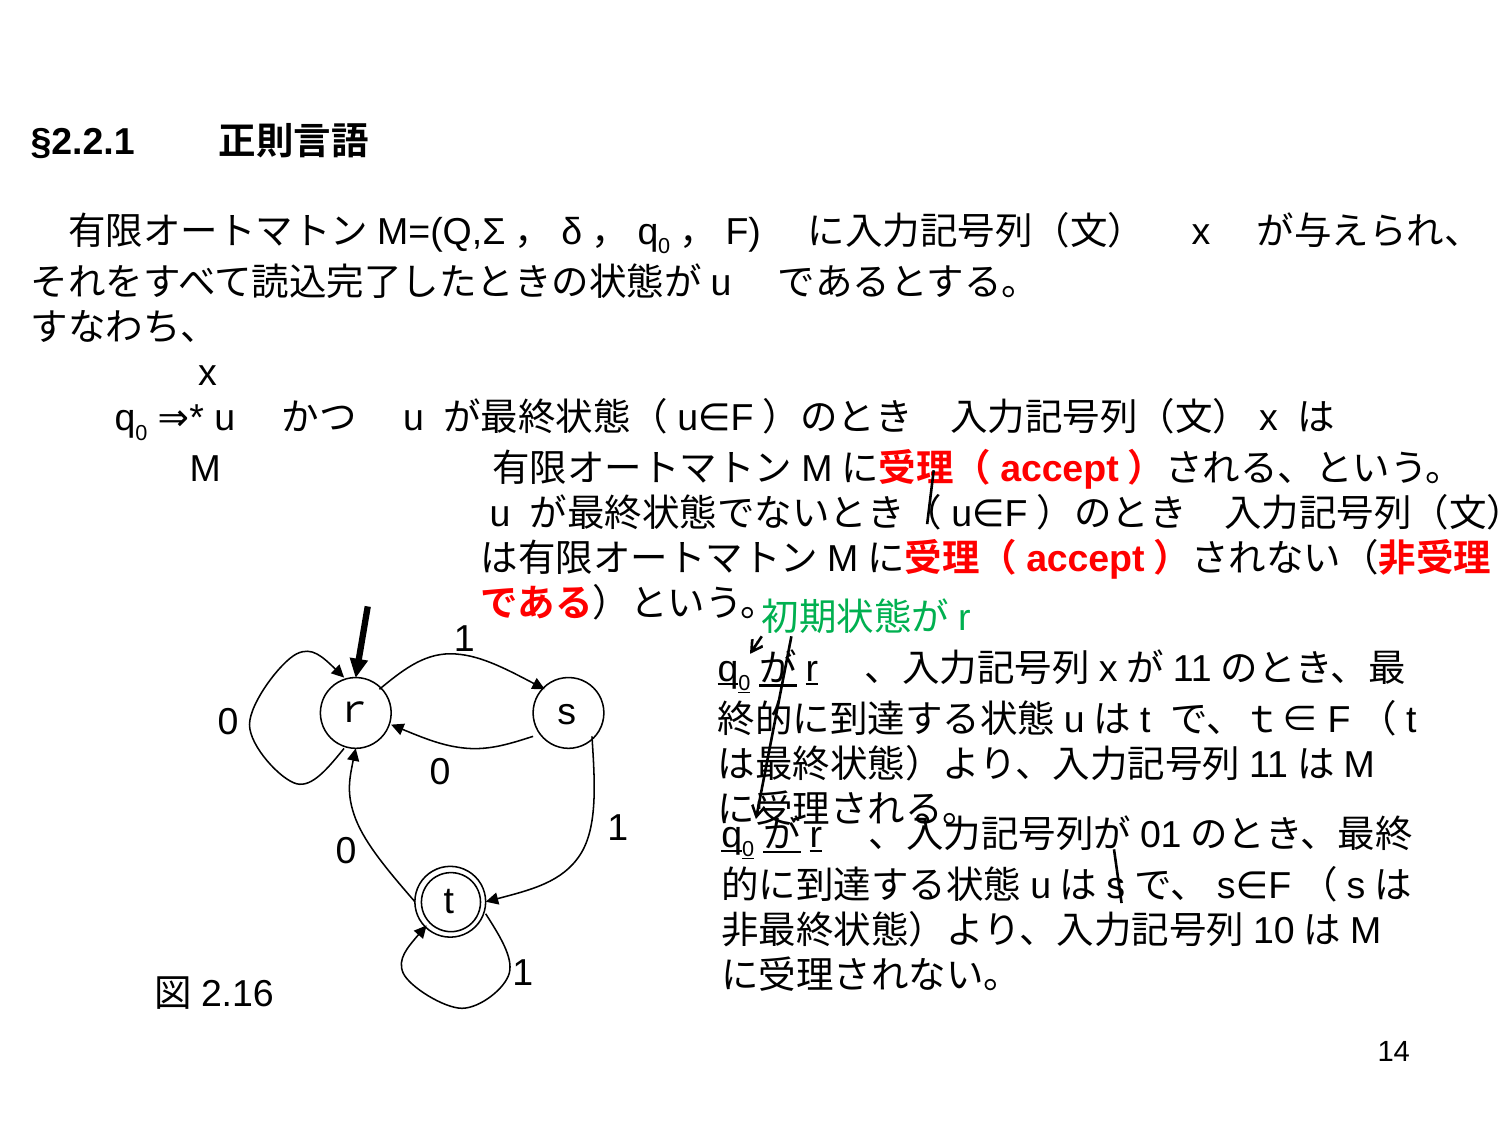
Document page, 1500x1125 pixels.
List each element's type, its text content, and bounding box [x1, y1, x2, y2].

slide_number 14 [1074, 1024, 1426, 1103]
text_box 図2.16 [139, 961, 289, 1021]
text_box q0がr 、入力記号列xが11のとき、最終的に到達する状態uはt で、ｔ∈F（tは最終状態）より、入力記号列11はMに受理される。 [796, 636, 1436, 838]
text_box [755, 636, 792, 820]
text_box §2.2.1 正則言語 有限オートマトンM=(Q,Σ，δ，q0，F) に入力記号列（文） x が与えられ、 それをすべて読込完了したときの状態がu であるとする。 すなわち、 x q0 ⇒* u かつ u が最終状態（u∈F）のとき 入力記号列（文）x は M 有限オートマトンMに受理（accept）される、という。 u が最終状態でないとき（u∈F）のとき 入力記号列（文）x は有限オートマトンMに受理（accept）されない（非受理 である）という。 [15, 109, 1500, 902]
text_box q0がr 、入力記号列が01のとき、最終的に到達する状態uはsで、s∈F（sは非最終状態）より、入力記号列10はMに受理されない。 [706, 802, 1432, 1004]
text_box q0がr 、入力記号列xが11のとき、最終的に到達する状態uはt で、ｔ∈F（tは最終状態）より、入力記号列11はMに受理される。 [702, 636, 750, 838]
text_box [202, 606, 644, 1009]
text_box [926, 469, 934, 525]
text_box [1114, 849, 1122, 904]
text_box 初期状態がr [746, 585, 986, 646]
